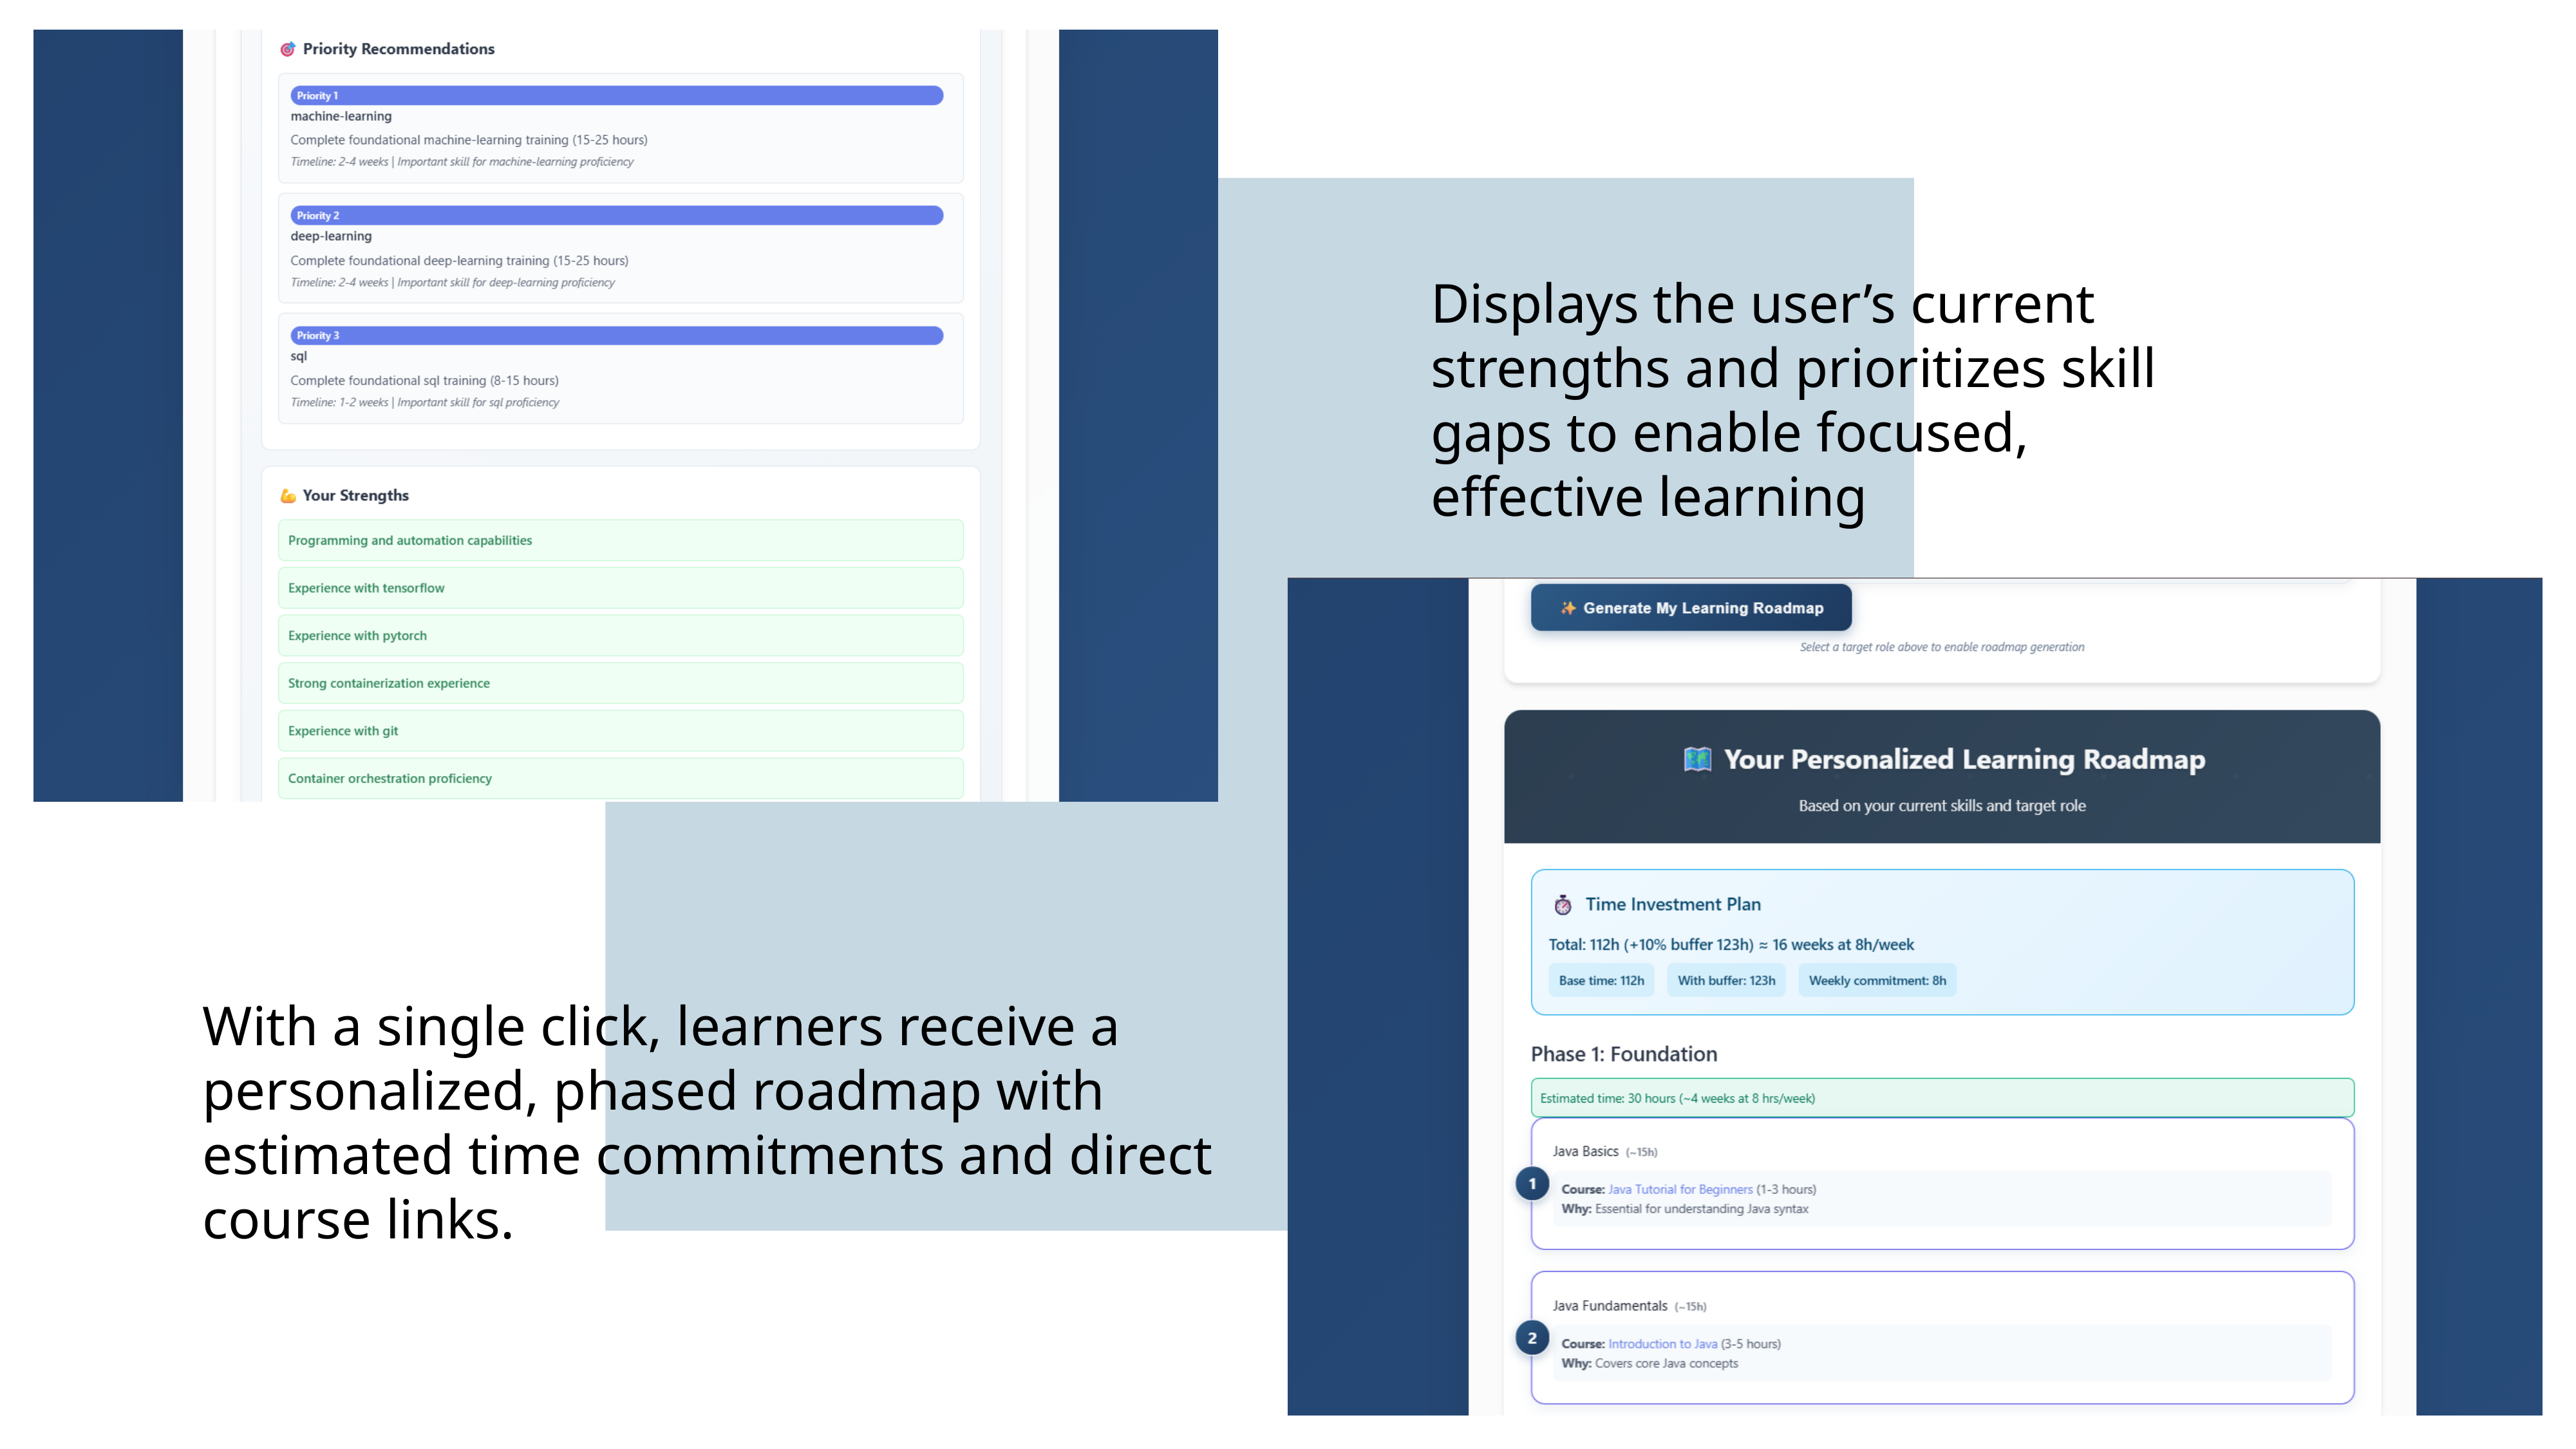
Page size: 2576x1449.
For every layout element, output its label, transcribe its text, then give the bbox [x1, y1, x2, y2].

text_box Displays the user’s current strengths and prioritizes skill gaps to enable focused, effective learning [1421, 264, 2221, 532]
picture [1288, 578, 2543, 1416]
picture [33, 30, 1218, 802]
text_box [605, 178, 1914, 1231]
text_box With a single click, learners receive a personalized, phased roadmap with estimated time commitments and direct course links. [193, 987, 1237, 1255]
